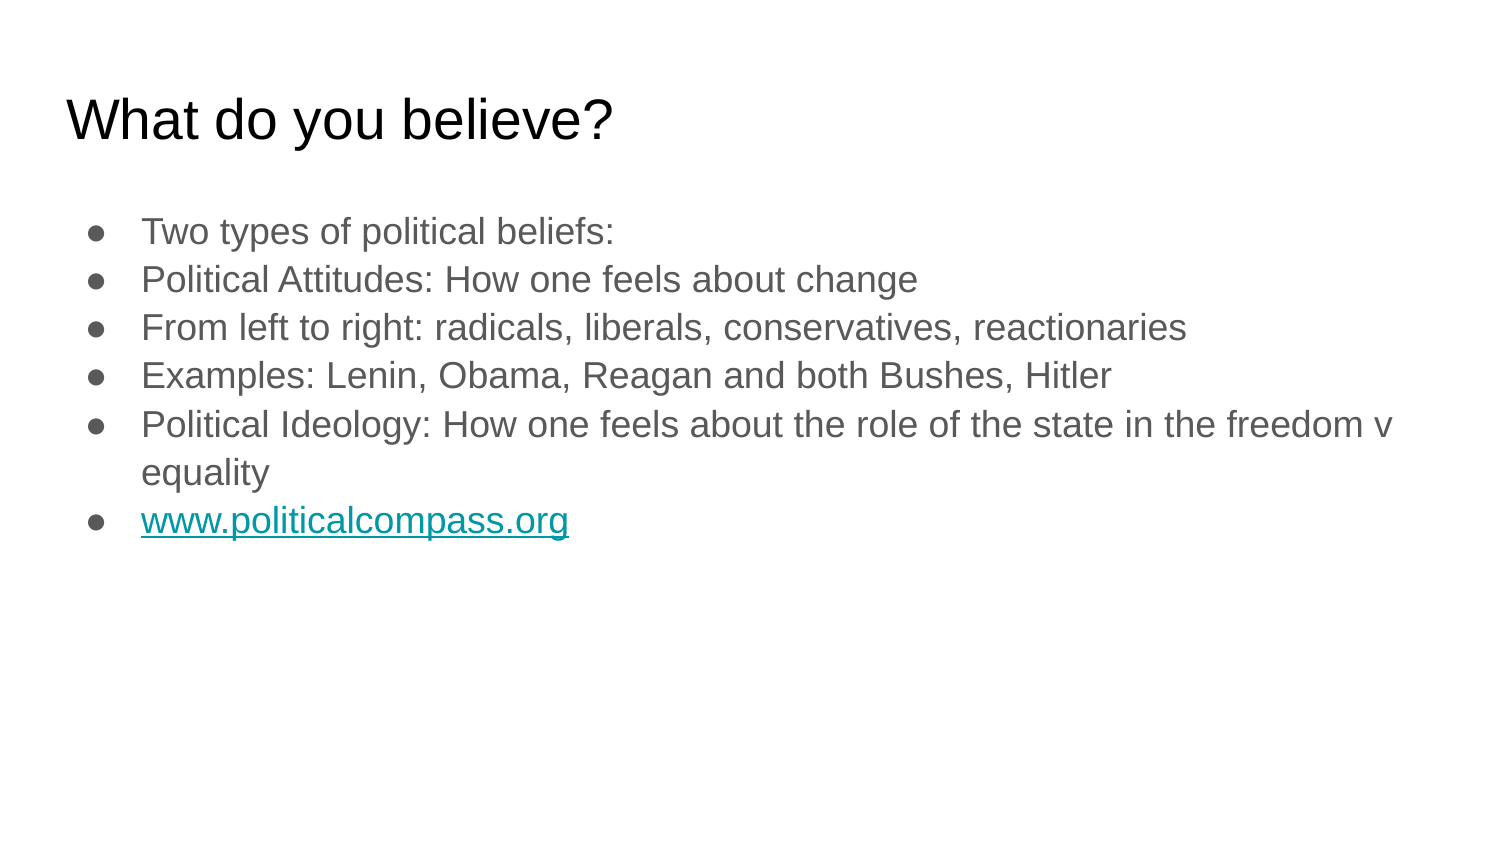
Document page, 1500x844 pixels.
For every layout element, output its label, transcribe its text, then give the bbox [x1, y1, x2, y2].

title What do you believe? [51, 72, 1449, 167]
list Two types of political beliefs: Political Attitudes: How one feels about change From left to right: radicals, liberals, conservatives, reactionaries Examples: Lenin, Obama, Reagan and both Bushes, Hitler Political Ideology: How one feels about the role of the state in the freedom v equality www.politicalcompass.org [51, 189, 1449, 750]
